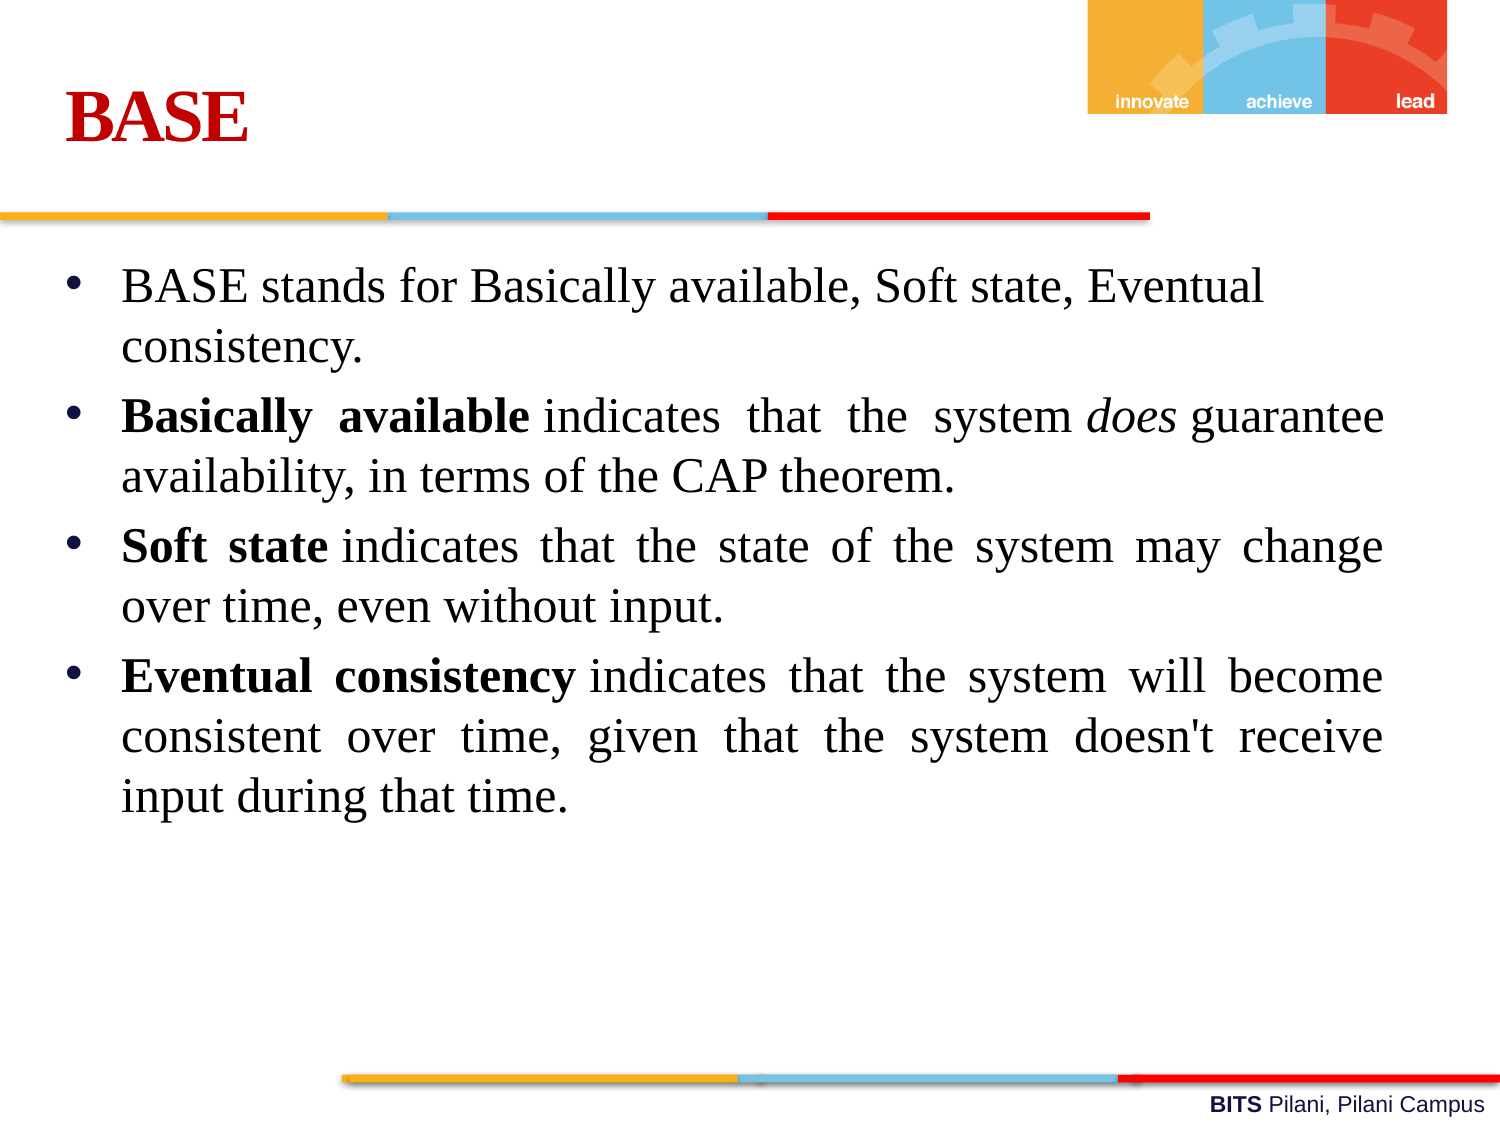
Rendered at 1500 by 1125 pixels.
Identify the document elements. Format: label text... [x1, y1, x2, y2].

picture [1087, 0, 1448, 114]
list BASE [50, 24, 1088, 213]
list BASE stands for Basically available, Soft state, Eventual consistency. Basically available indicates that the system does guarantee availability, in terms of the CAP theorem. Soft state indicates that the state of the system may change over time, even without input. Eventual consistency indicates that the system will become consistent over time, given that the system doesn't receive input during that time. [50, 245, 1400, 988]
